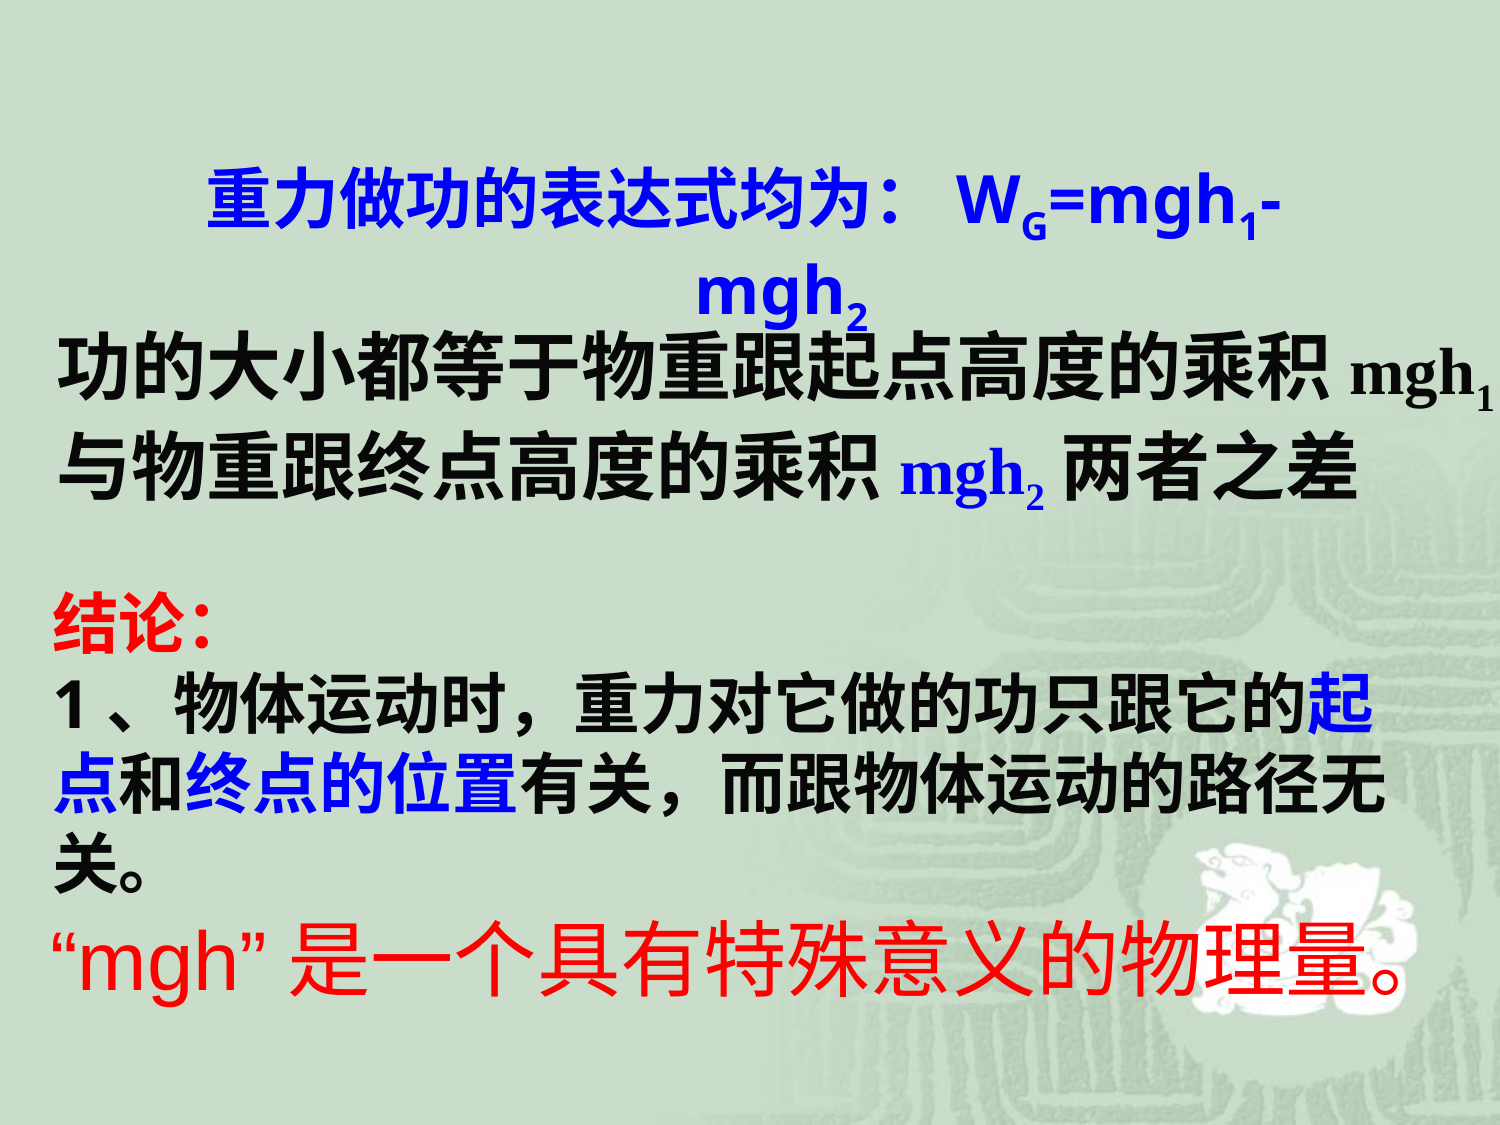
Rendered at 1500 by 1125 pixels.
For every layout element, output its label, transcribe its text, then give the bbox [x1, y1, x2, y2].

picture [0, 0, 1500, 1125]
text_box 功的大小都等于物重跟起点高度的乘积mgh1 与物重跟终点高度的乘积mgh2两者之差 [41, 312, 1500, 526]
text_box 重力做功的表达式均为：WG=mgh1-mgh2 [125, 149, 1363, 312]
text_box “mgh”是一个具有特殊意义的物理量。 [35, 900, 1468, 1015]
text_box 结论： 1、物体运动时，重力对它做的功只跟它的起点和终点的位置有关，而跟物体运动的路径无关。 [37, 574, 1455, 900]
